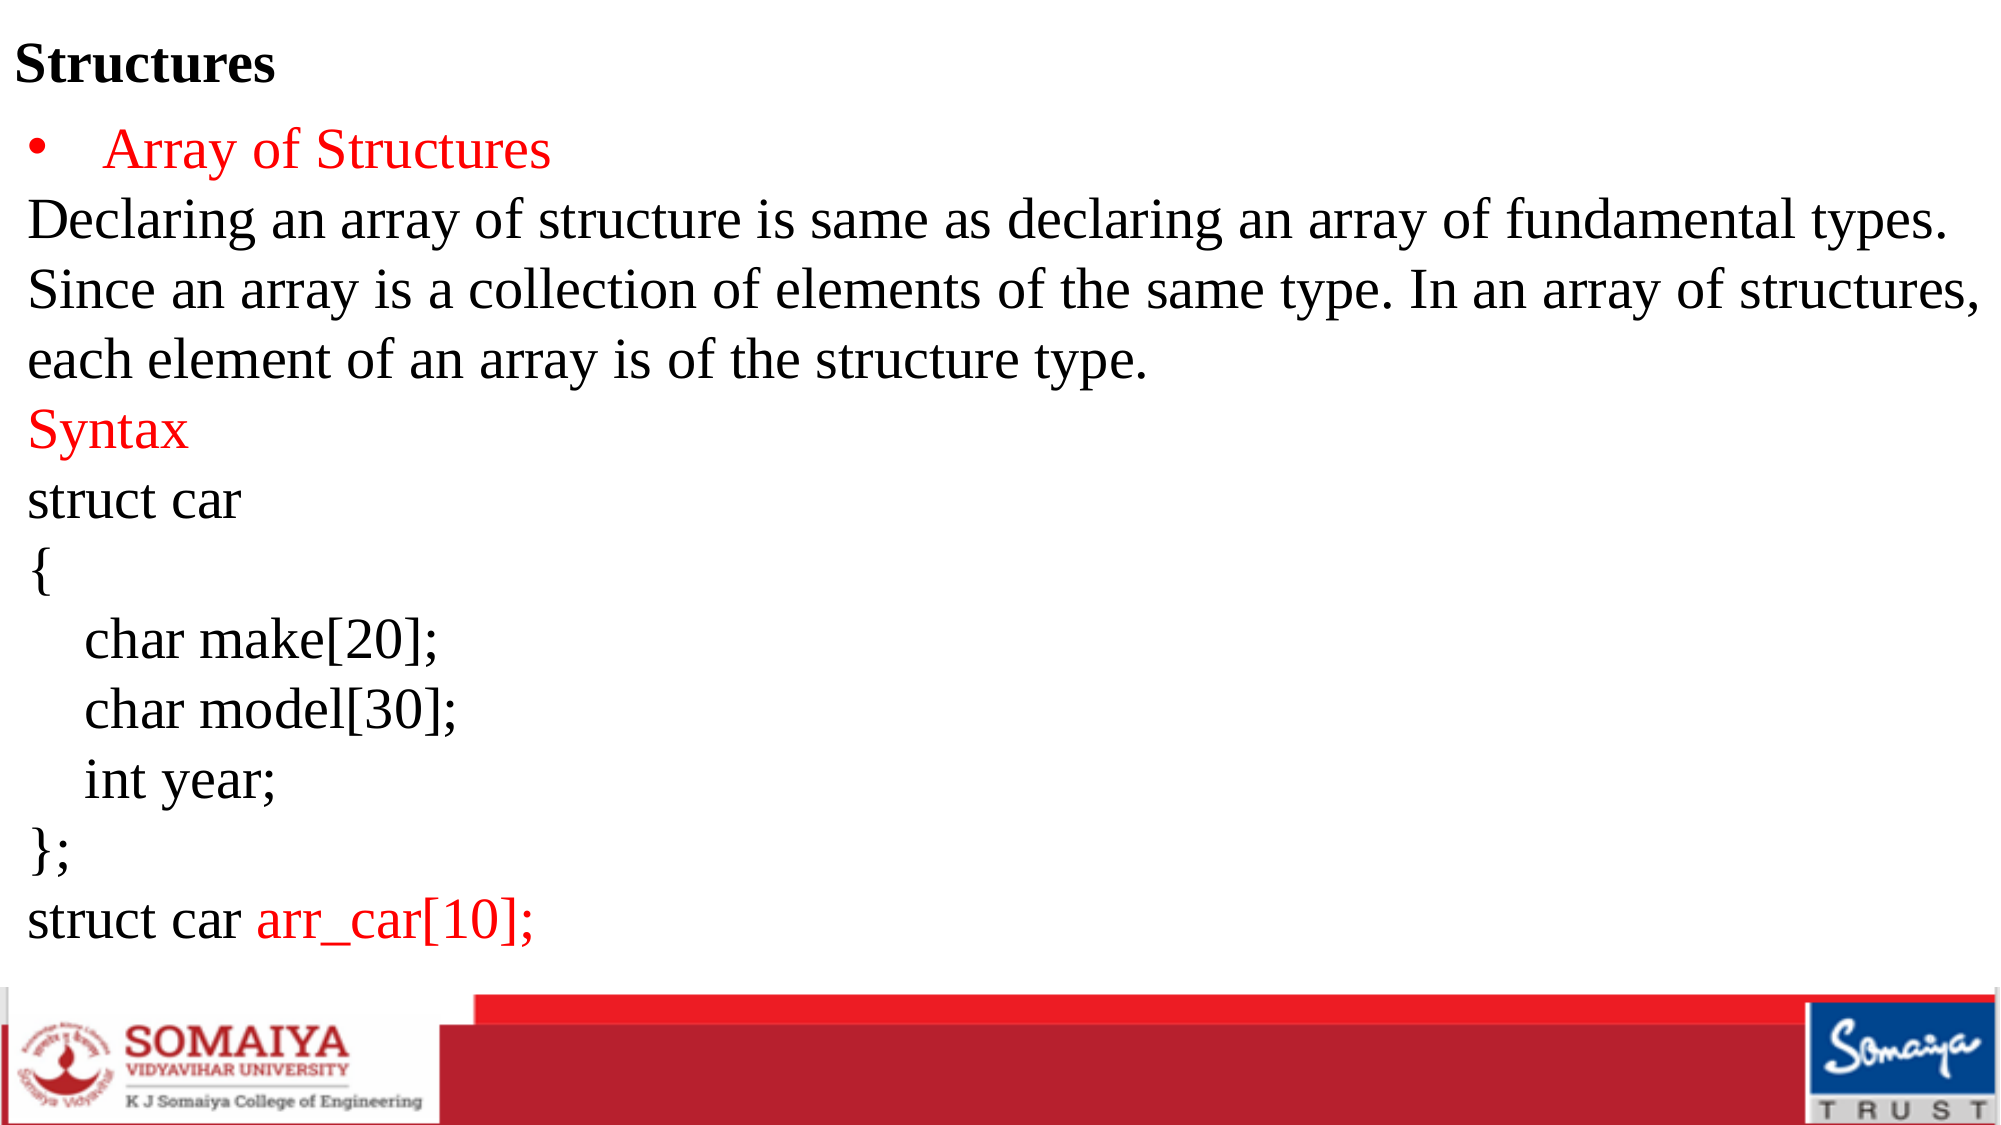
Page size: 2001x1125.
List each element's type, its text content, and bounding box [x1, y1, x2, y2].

picture [0, 987, 2000, 1125]
text_box Array of Structures Declaring an array of structure is same as declaring an array of fundamental types. Since an array is a collection of elements of the same type. In an array of structures, each element of an array is of the structure type. Syntax struct car { char make[20]; char model[30]; int year; }; struct car arr_car[10]; [12, 103, 2000, 987]
text_box Structures [0, 17, 2000, 102]
